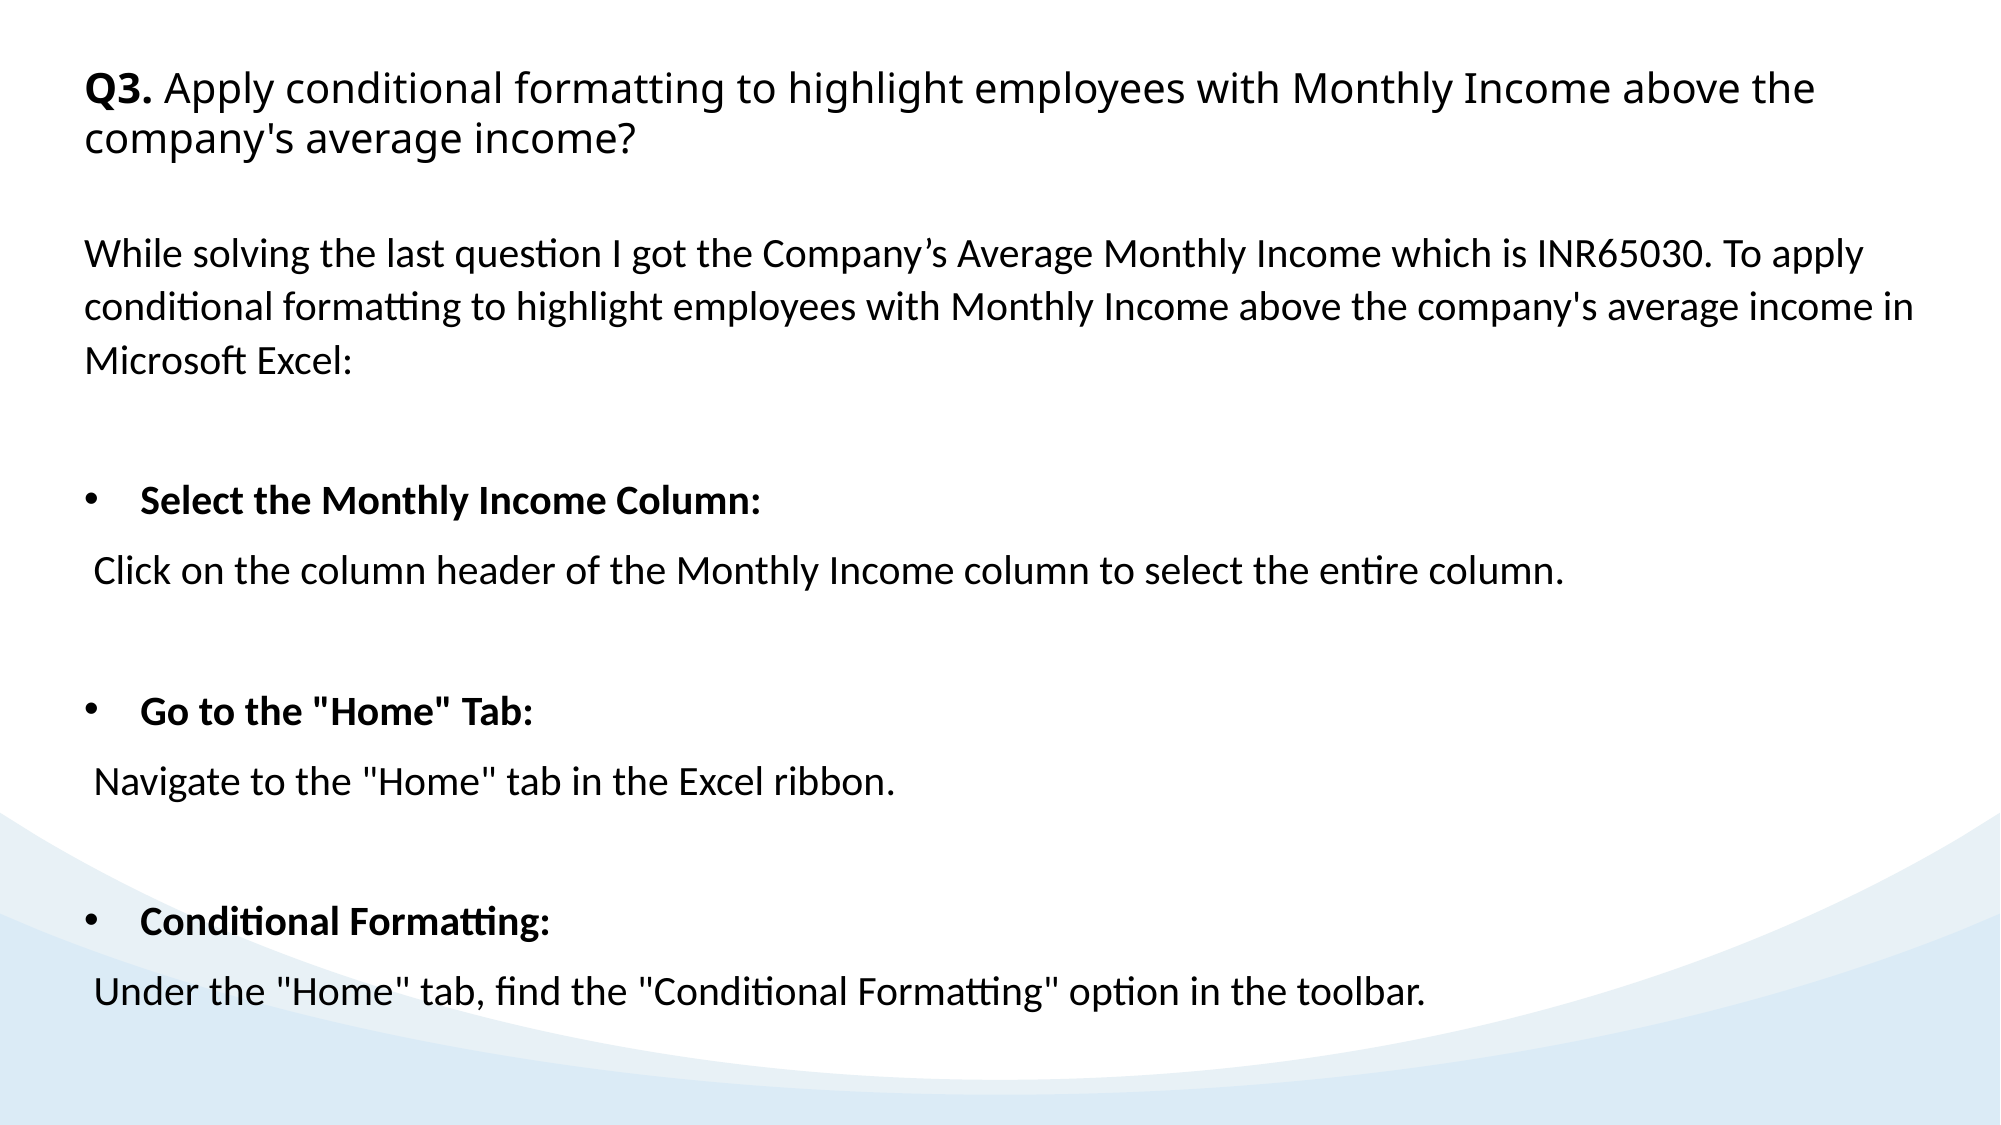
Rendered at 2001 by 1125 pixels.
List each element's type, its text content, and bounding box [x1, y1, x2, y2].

text_box Q3. Apply conditional formatting to highlight employees with Monthly Income above the company's average income? [69, 54, 1931, 170]
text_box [0, 812, 2000, 1125]
text_box While solving the last question I got the Company’s Average Monthly Income which is INR65030. To apply conditional formatting to highlight employees with Monthly Income above the company's average income in Microsoft Excel: Select the Monthly Income Column: Click on the column header of the Monthly Income column to select the entire column. Go to the "Home" Tab: Navigate to the "Home" tab in the Excel ribbon. Conditional Formatting: Under the "Home" tab, find the "Conditional Formatting" option in the toolbar. [69, 214, 1931, 812]
